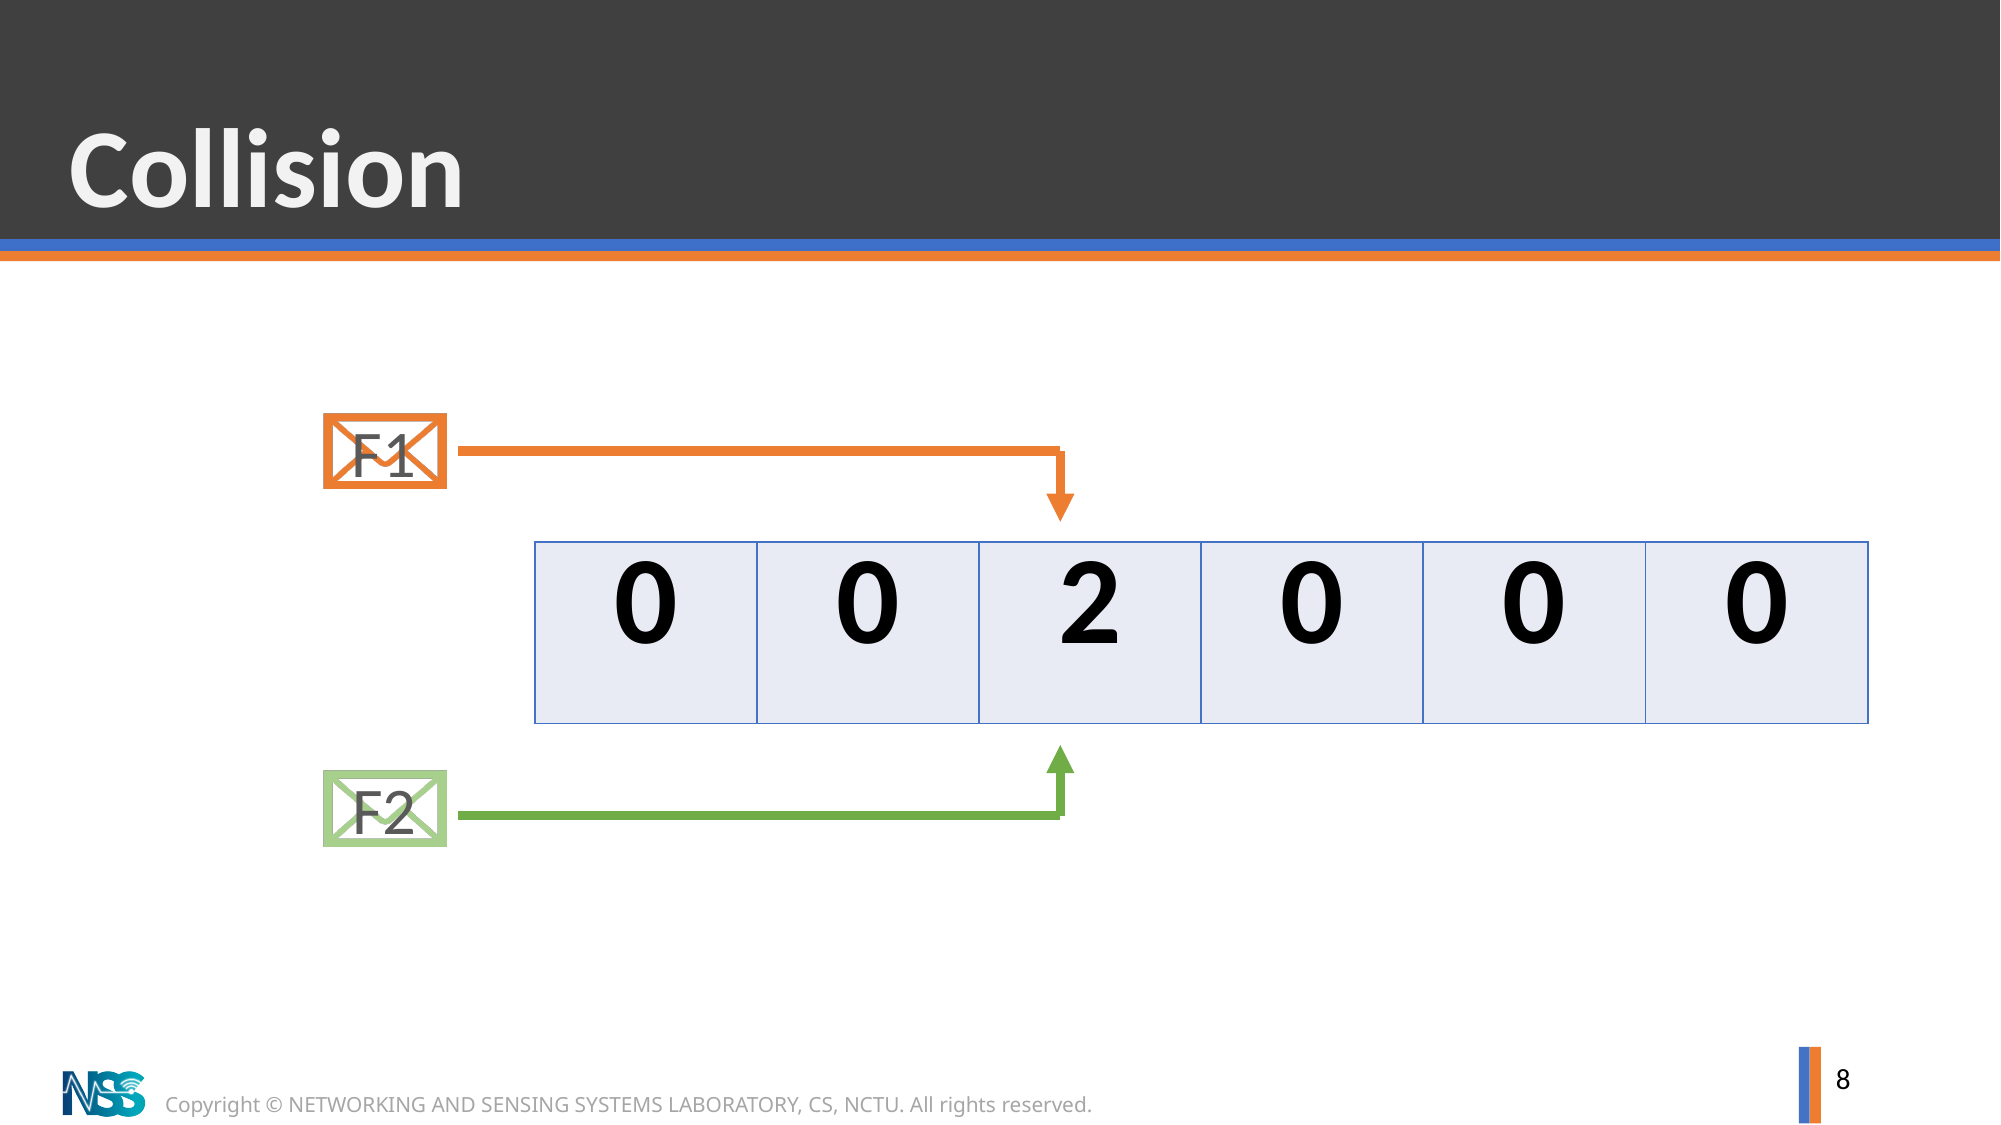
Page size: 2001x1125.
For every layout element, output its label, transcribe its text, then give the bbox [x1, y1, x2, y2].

picture [55, 1067, 151, 1125]
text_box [311, 743, 459, 874]
table_header 0 [1424, 543, 1645, 723]
table_header 0 [758, 543, 978, 723]
table_header 0 [536, 543, 756, 723]
table_header 2 [980, 543, 1200, 723]
table_header 0 [1202, 543, 1422, 723]
slide_number 8 [1821, 1046, 1945, 1107]
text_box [311, 386, 459, 517]
title Collision [55, 56, 1945, 240]
table_header 0 [1646, 543, 1867, 723]
